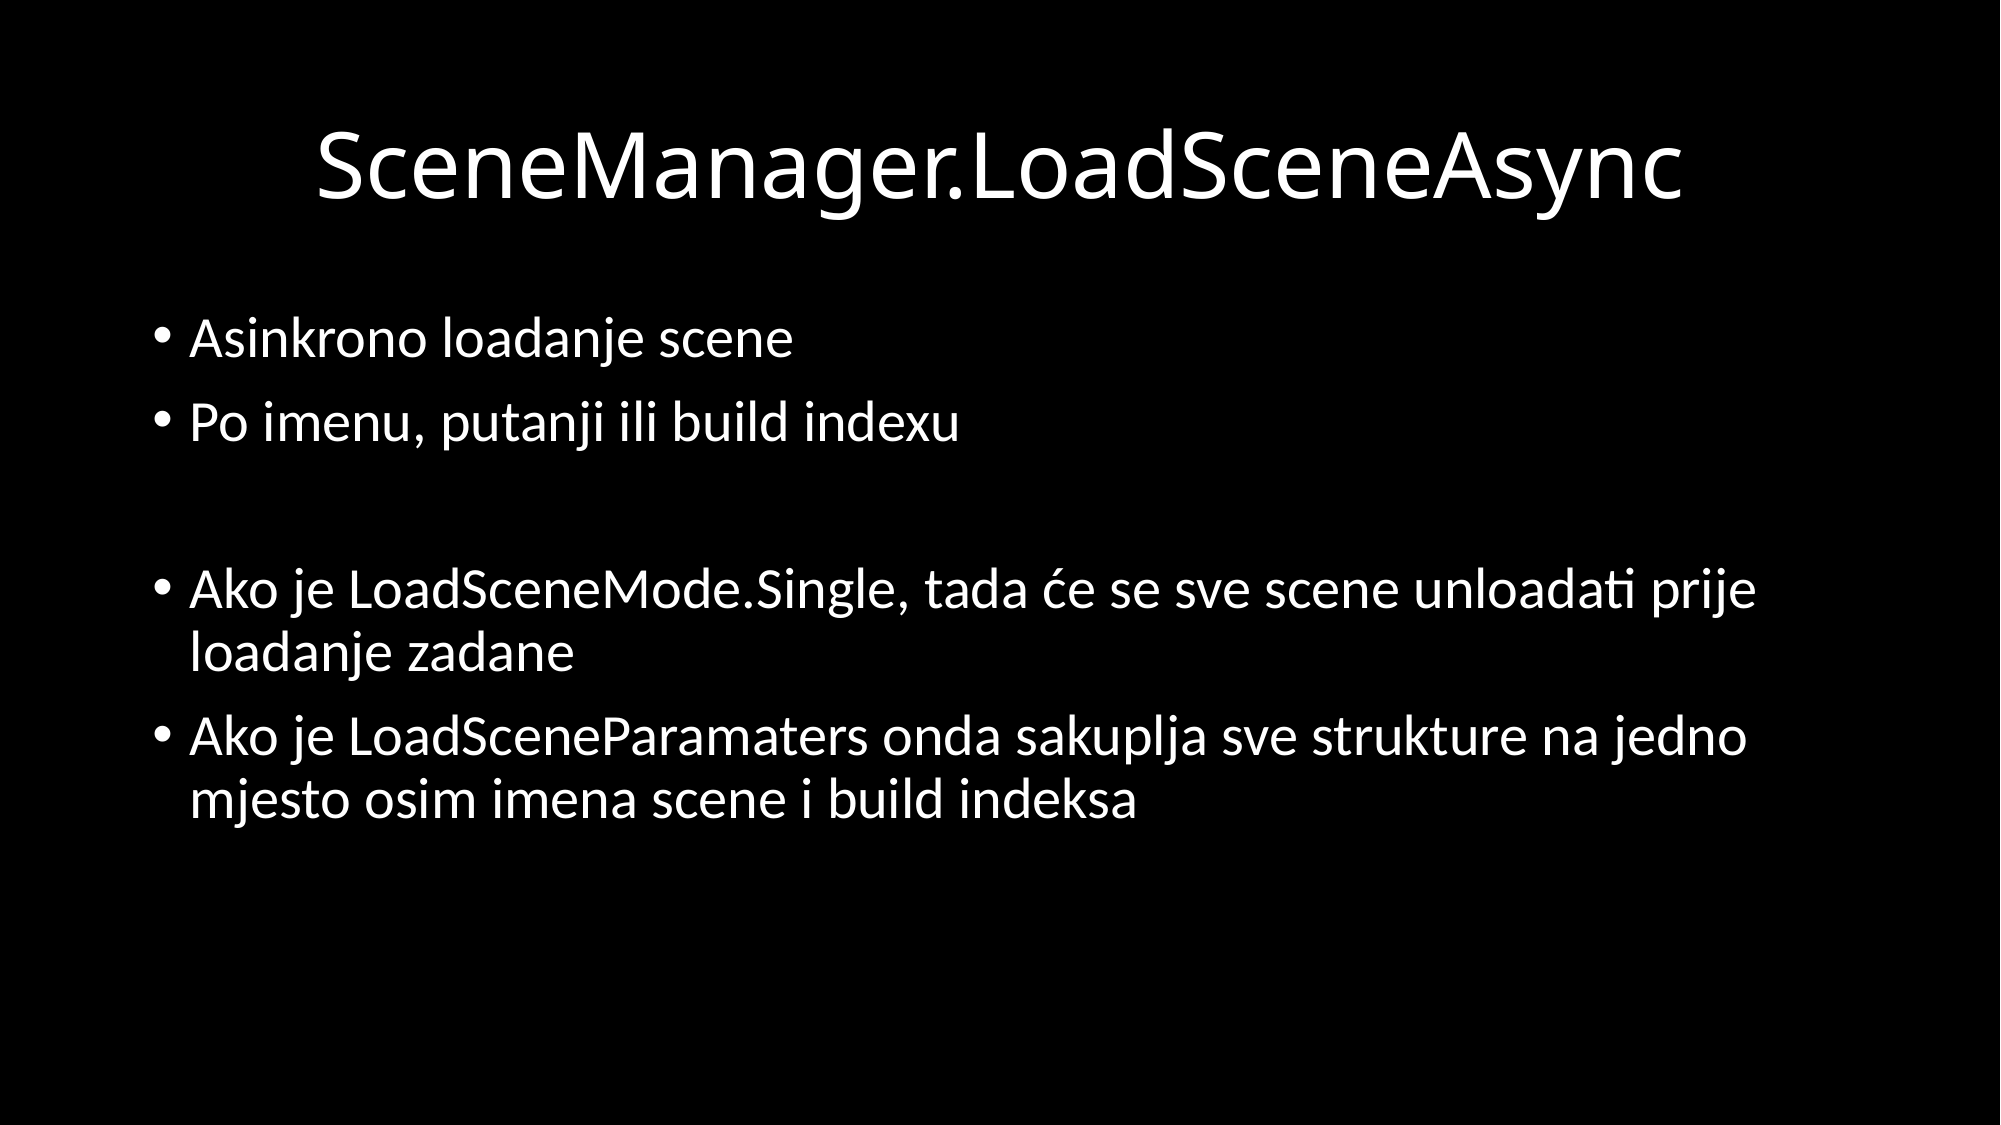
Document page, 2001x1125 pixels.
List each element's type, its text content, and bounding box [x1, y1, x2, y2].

title SceneManager.LoadSceneAsync [137, 59, 1863, 278]
list Asinkrono loadanje scene Po imenu, putanji ili build indexu Ako je LoadSceneMode.Single, tada će se sve scene unloadati prije loadanje zadane Ako je LoadSceneParamaters onda sakuplja sve strukture na jedno mjesto osim imena scene i build indeksa [137, 299, 1863, 1014]
